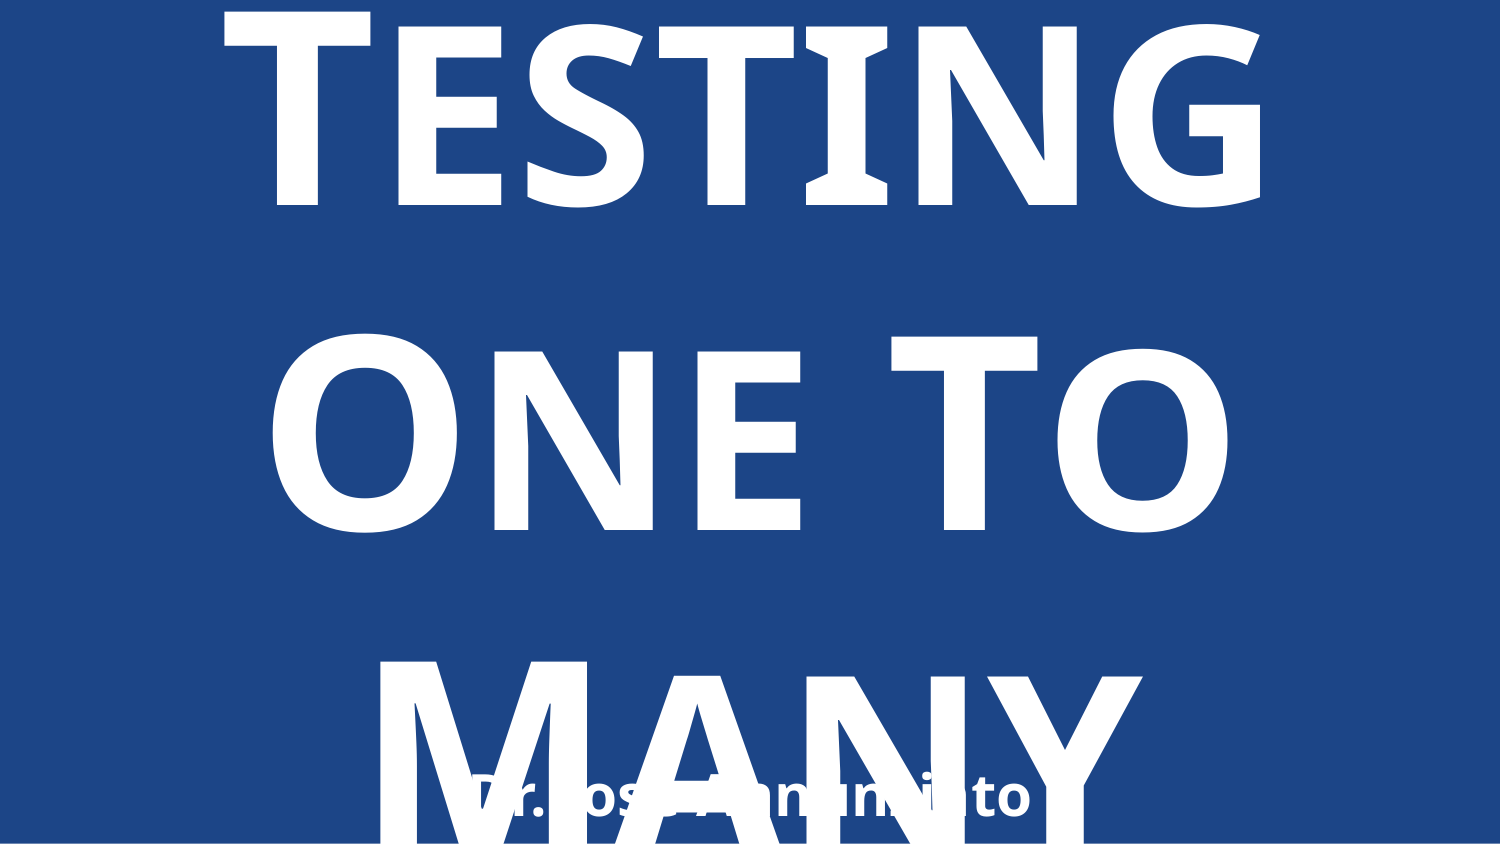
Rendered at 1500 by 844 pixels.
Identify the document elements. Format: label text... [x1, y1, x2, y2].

title TESTING ONE TO MANY [0, 0, 1500, 844]
subtitle Dr. Jose Annunziato [51, 742, 1449, 844]
